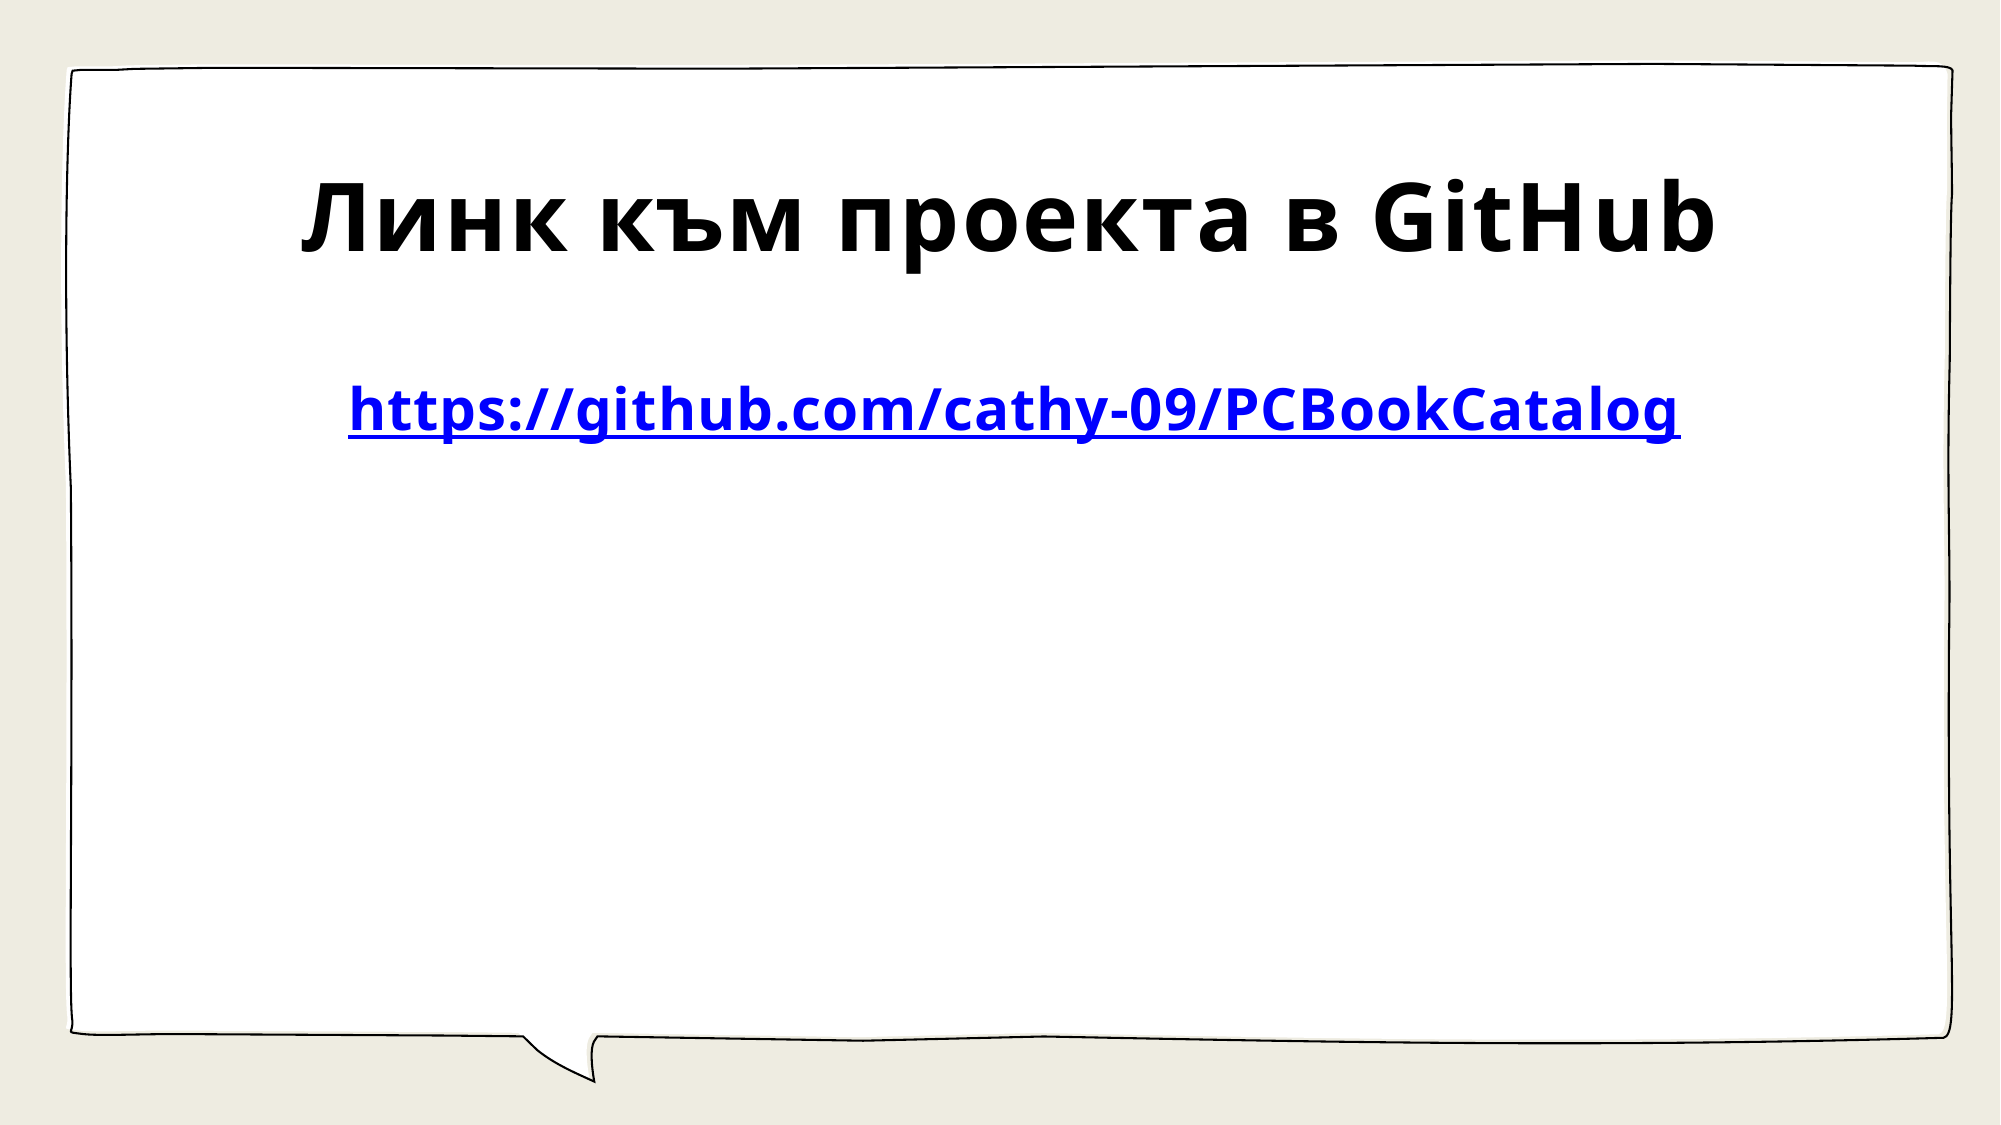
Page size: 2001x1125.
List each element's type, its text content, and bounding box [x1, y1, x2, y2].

list https://github.com/cathy-09/PCBookCatalog [167, 364, 1863, 512]
title Линк към проекта в GitHub [259, 97, 1771, 329]
